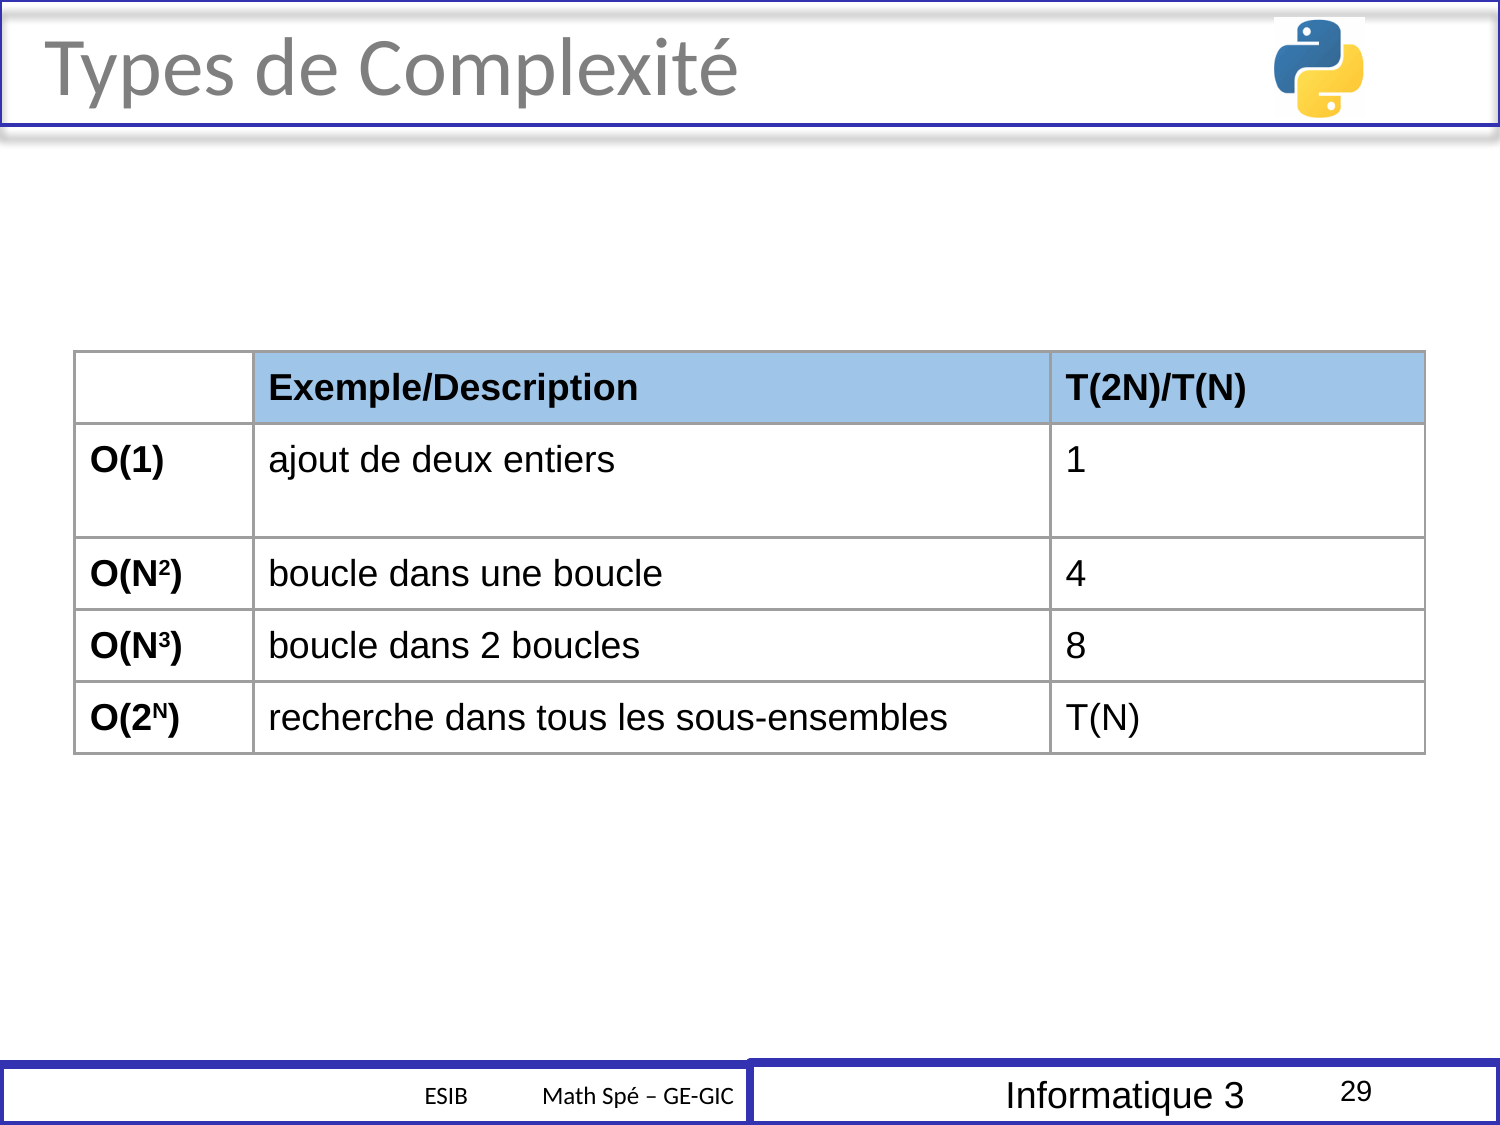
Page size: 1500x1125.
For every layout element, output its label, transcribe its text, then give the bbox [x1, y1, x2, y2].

table_cell O(N2) [76, 539, 252, 608]
title Types de Complexité [0, 0, 1463, 125]
table_cell O(1) [76, 425, 252, 536]
table_cell ajout de deux entiers [255, 425, 1049, 536]
table_cell 8 [1052, 611, 1424, 680]
table_cell O(2N) [76, 683, 252, 752]
table_cell boucle dans 2 boucles [255, 611, 1049, 680]
table_cell 4 [1052, 539, 1424, 608]
table_cell T(N) [1052, 683, 1424, 752]
table_header [76, 353, 252, 422]
slide_number 29 [1325, 1065, 1500, 1125]
table_header Exemple/Description [255, 353, 1049, 422]
table_cell O(N3) [76, 611, 252, 680]
table_cell 1 [1052, 425, 1424, 536]
table_header T(2N)/T(N) [1052, 353, 1424, 422]
table_cell recherche dans tous les sous-ensembles [255, 683, 1049, 752]
table_cell boucle dans une boucle [255, 539, 1049, 608]
